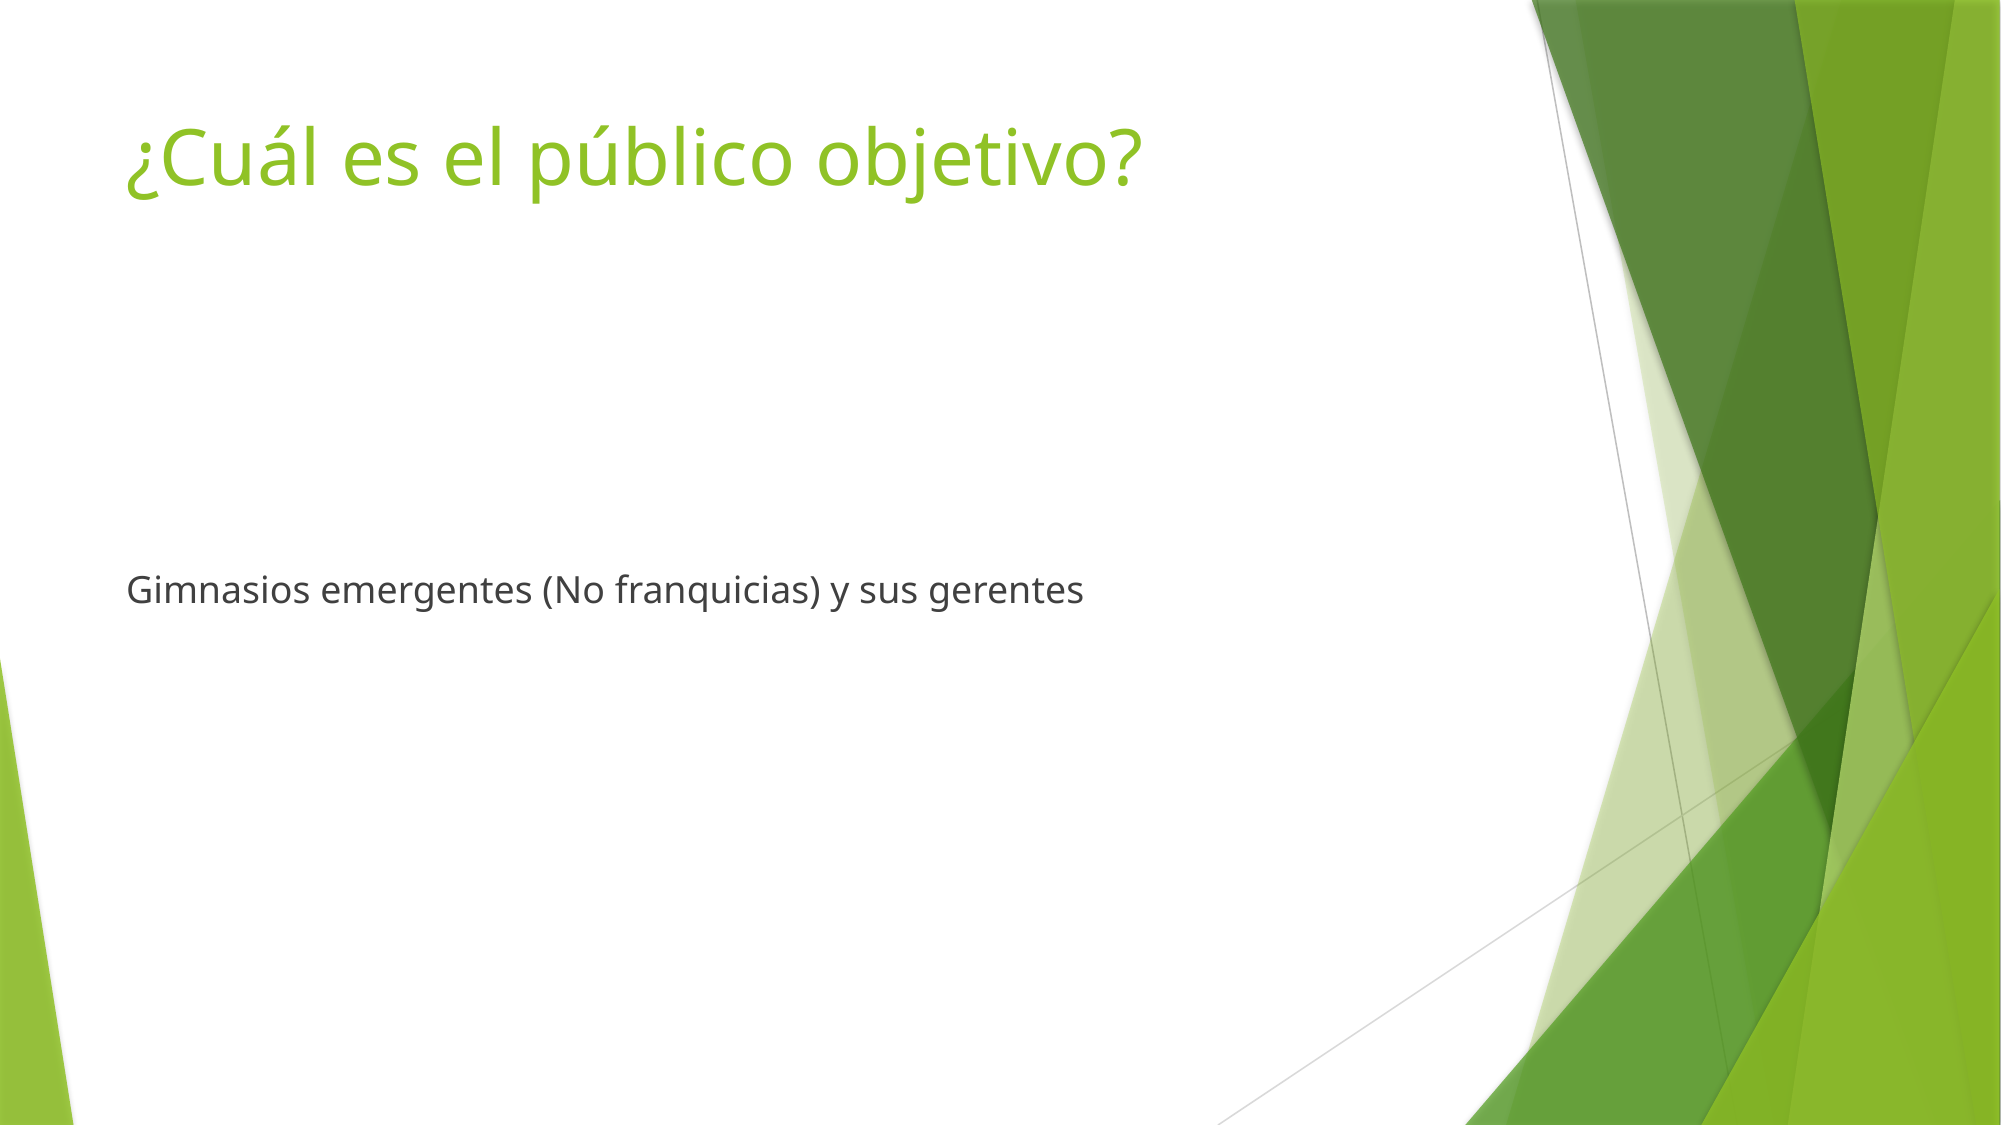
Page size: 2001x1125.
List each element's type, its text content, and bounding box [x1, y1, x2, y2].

title ¿Cuál es el público objetivo? [111, 99, 1522, 209]
list Gimnasios emergentes (No franquicias) y sus gerentes [111, 252, 1522, 992]
